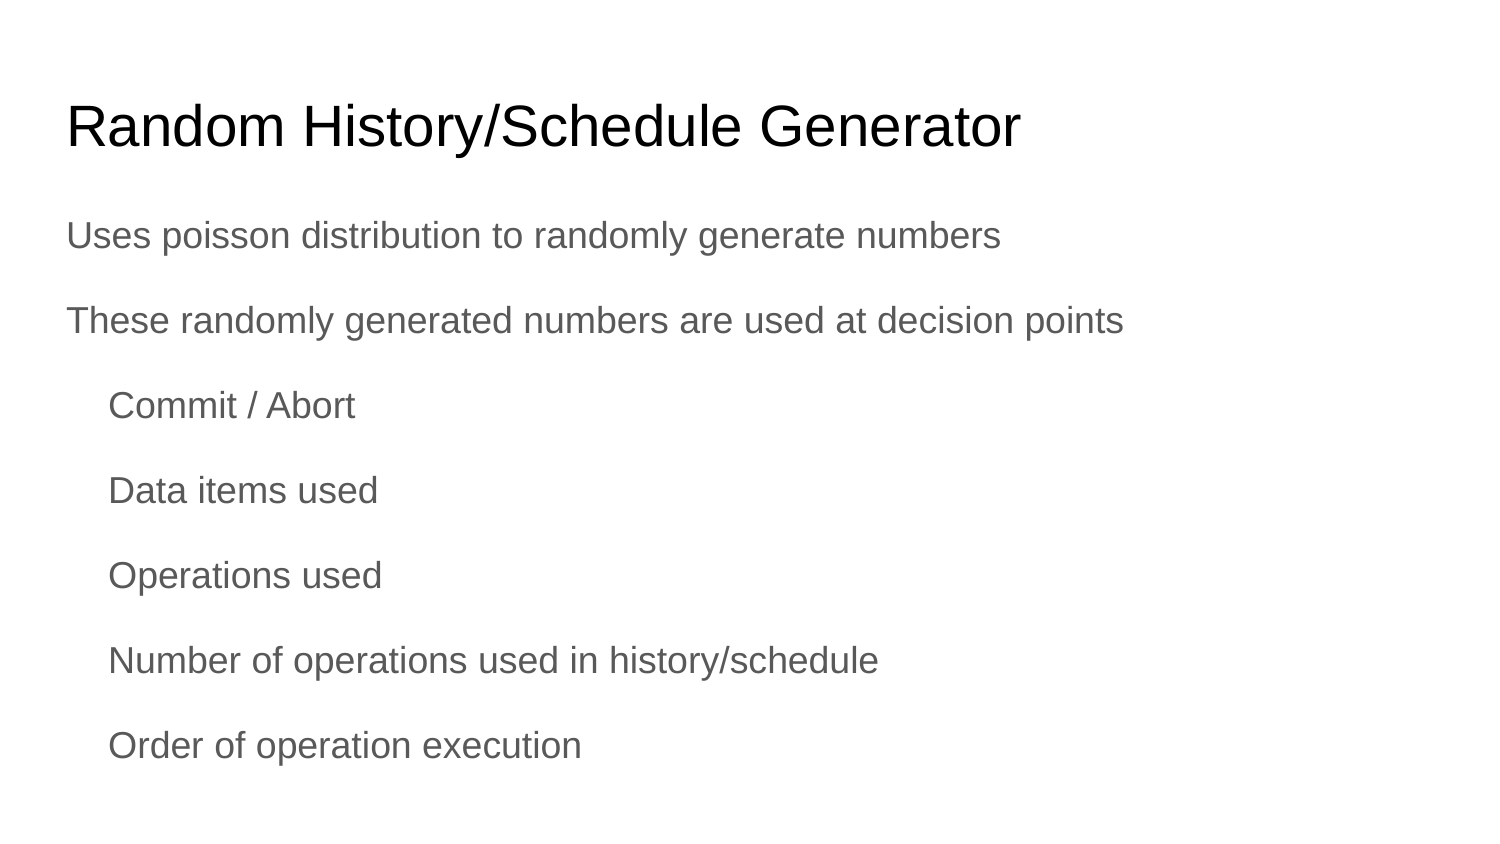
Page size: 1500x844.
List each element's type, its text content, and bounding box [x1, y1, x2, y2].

list Uses poisson distribution to randomly generate numbers These randomly generated numbers are used at decision points Commit / Abort Data items used Operations used Number of operations used in history/schedule Order of operation execution [51, 189, 1449, 750]
title Random History/Schedule Generator [51, 72, 1449, 167]
